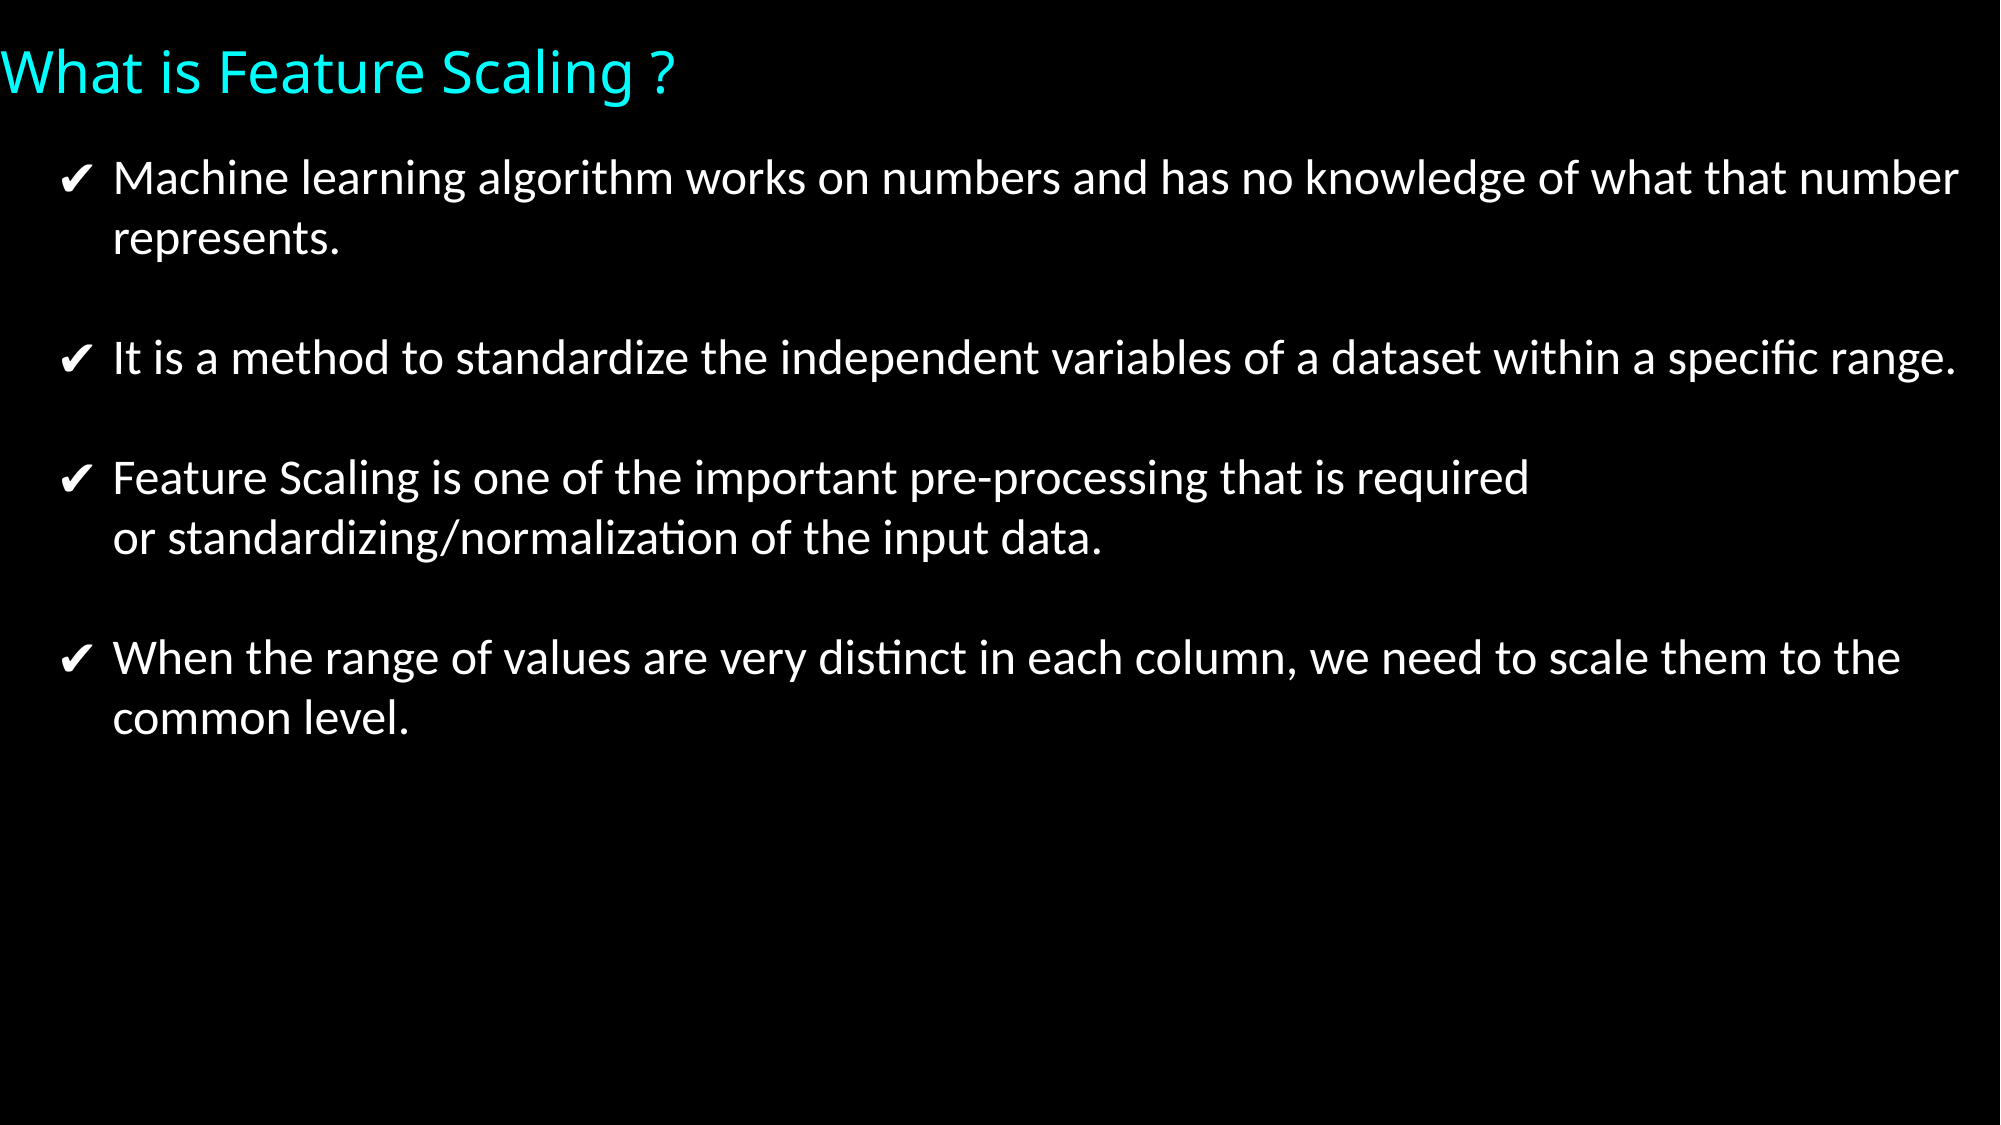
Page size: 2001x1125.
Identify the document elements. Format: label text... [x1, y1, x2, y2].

text_box Machine learning algorithm works on numbers and has no knowledge of what that number represents. It is a method to standardize the independent variables of a dataset within a specific range. Feature Scaling is one of the important pre-processing that is required or standardizing/normalization of the input data. When the range of values are very distinct in each column, we need to scale them to the common level. [41, 136, 2000, 752]
text_box What is Feature Scaling ? [0, 35, 1864, 820]
